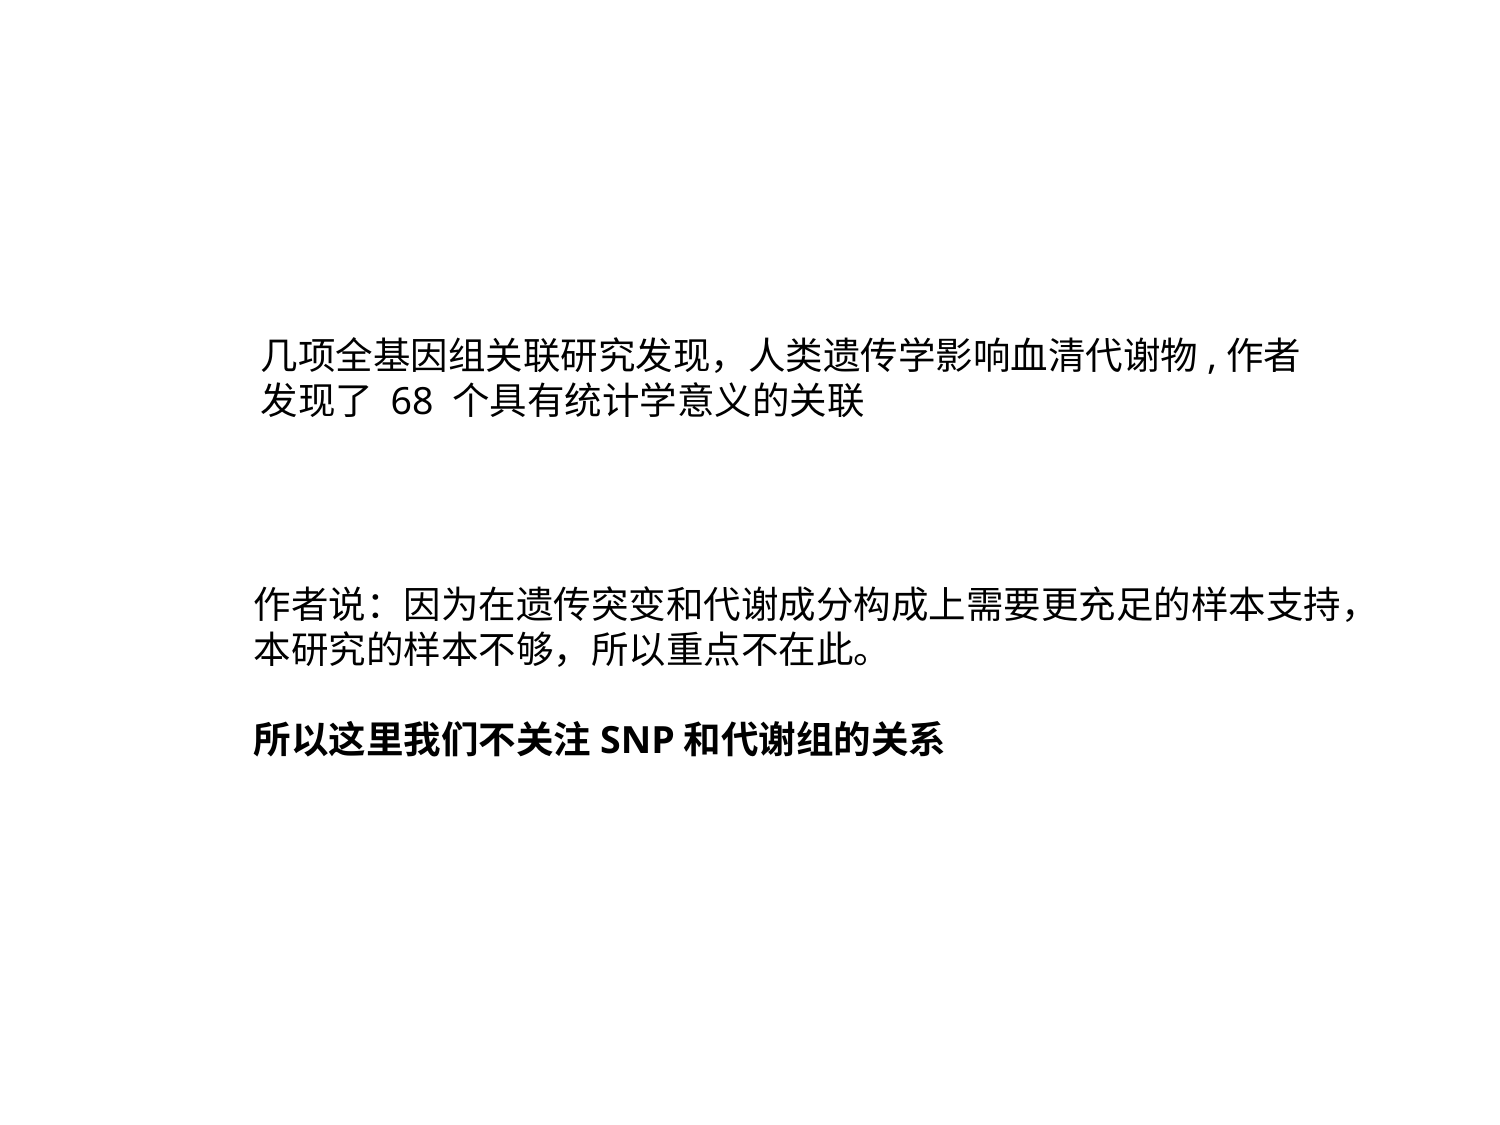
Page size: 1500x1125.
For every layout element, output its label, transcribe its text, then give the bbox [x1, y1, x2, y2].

text_box 作者说：因为在遗传突变和代谢成分构成上需要更充足的样本支持， 本研究的样本不够，所以重点不在此。 所以这里我们不关注SNP和代谢组的关系 [238, 573, 1394, 769]
text_box 几项全基因组关联研究发现，人类遗传学影响血清代谢物,作者发现了 68 个具有统计学意义的关联 [245, 324, 1321, 430]
